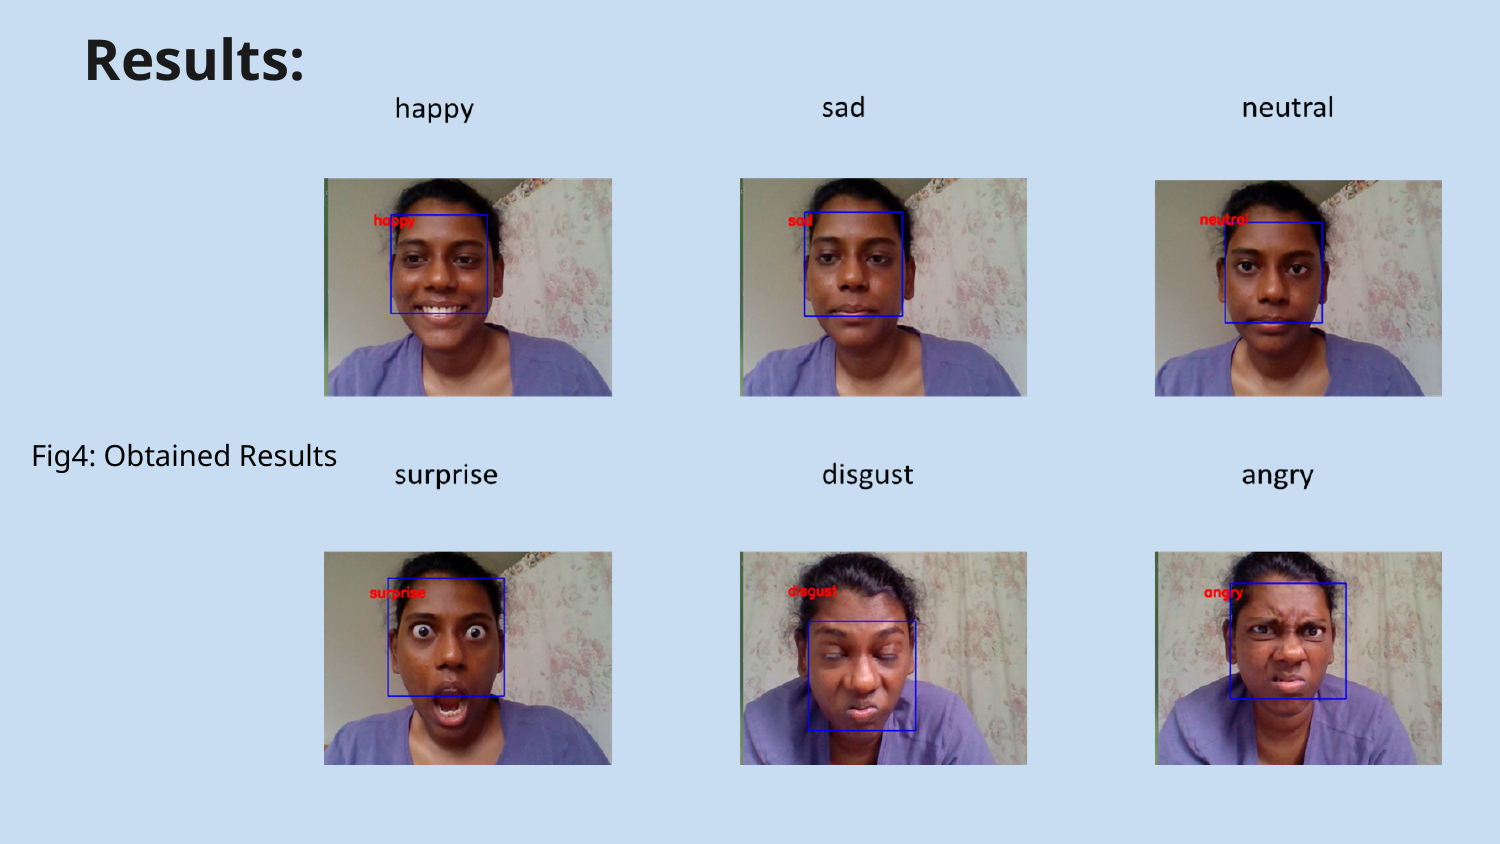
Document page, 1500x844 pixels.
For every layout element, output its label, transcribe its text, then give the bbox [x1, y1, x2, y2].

picture [324, 78, 1443, 766]
text_box Fig4: Obtained Results [15, 421, 319, 528]
list Results: [68, 26, 1332, 102]
